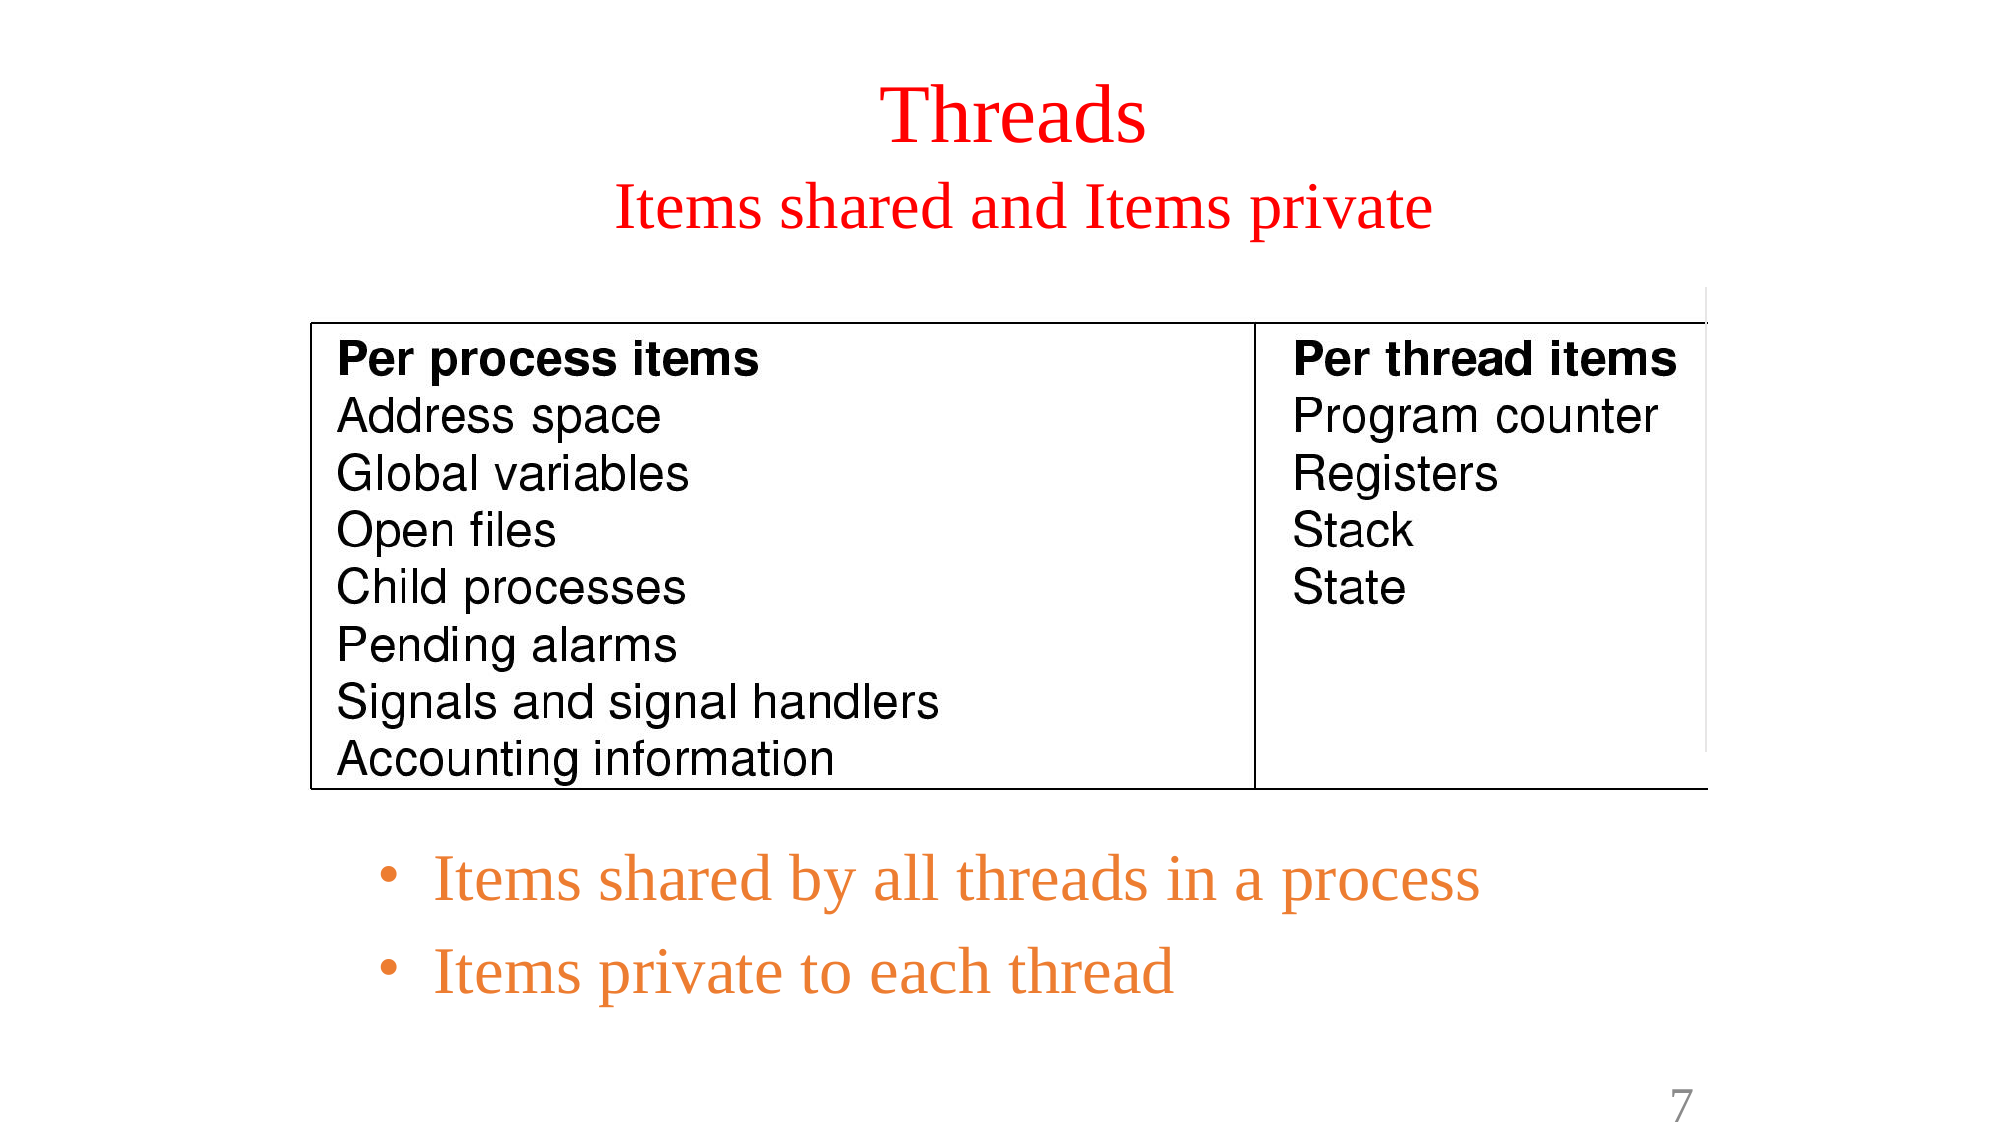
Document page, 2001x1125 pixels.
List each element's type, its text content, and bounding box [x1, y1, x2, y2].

slide_number 7 [1654, 1064, 1736, 1125]
title Threads Items shared and Items private [376, 68, 1652, 257]
picture [307, 300, 1708, 791]
list Items shared by all threads in a process Items private to each thread [362, 826, 1638, 1019]
